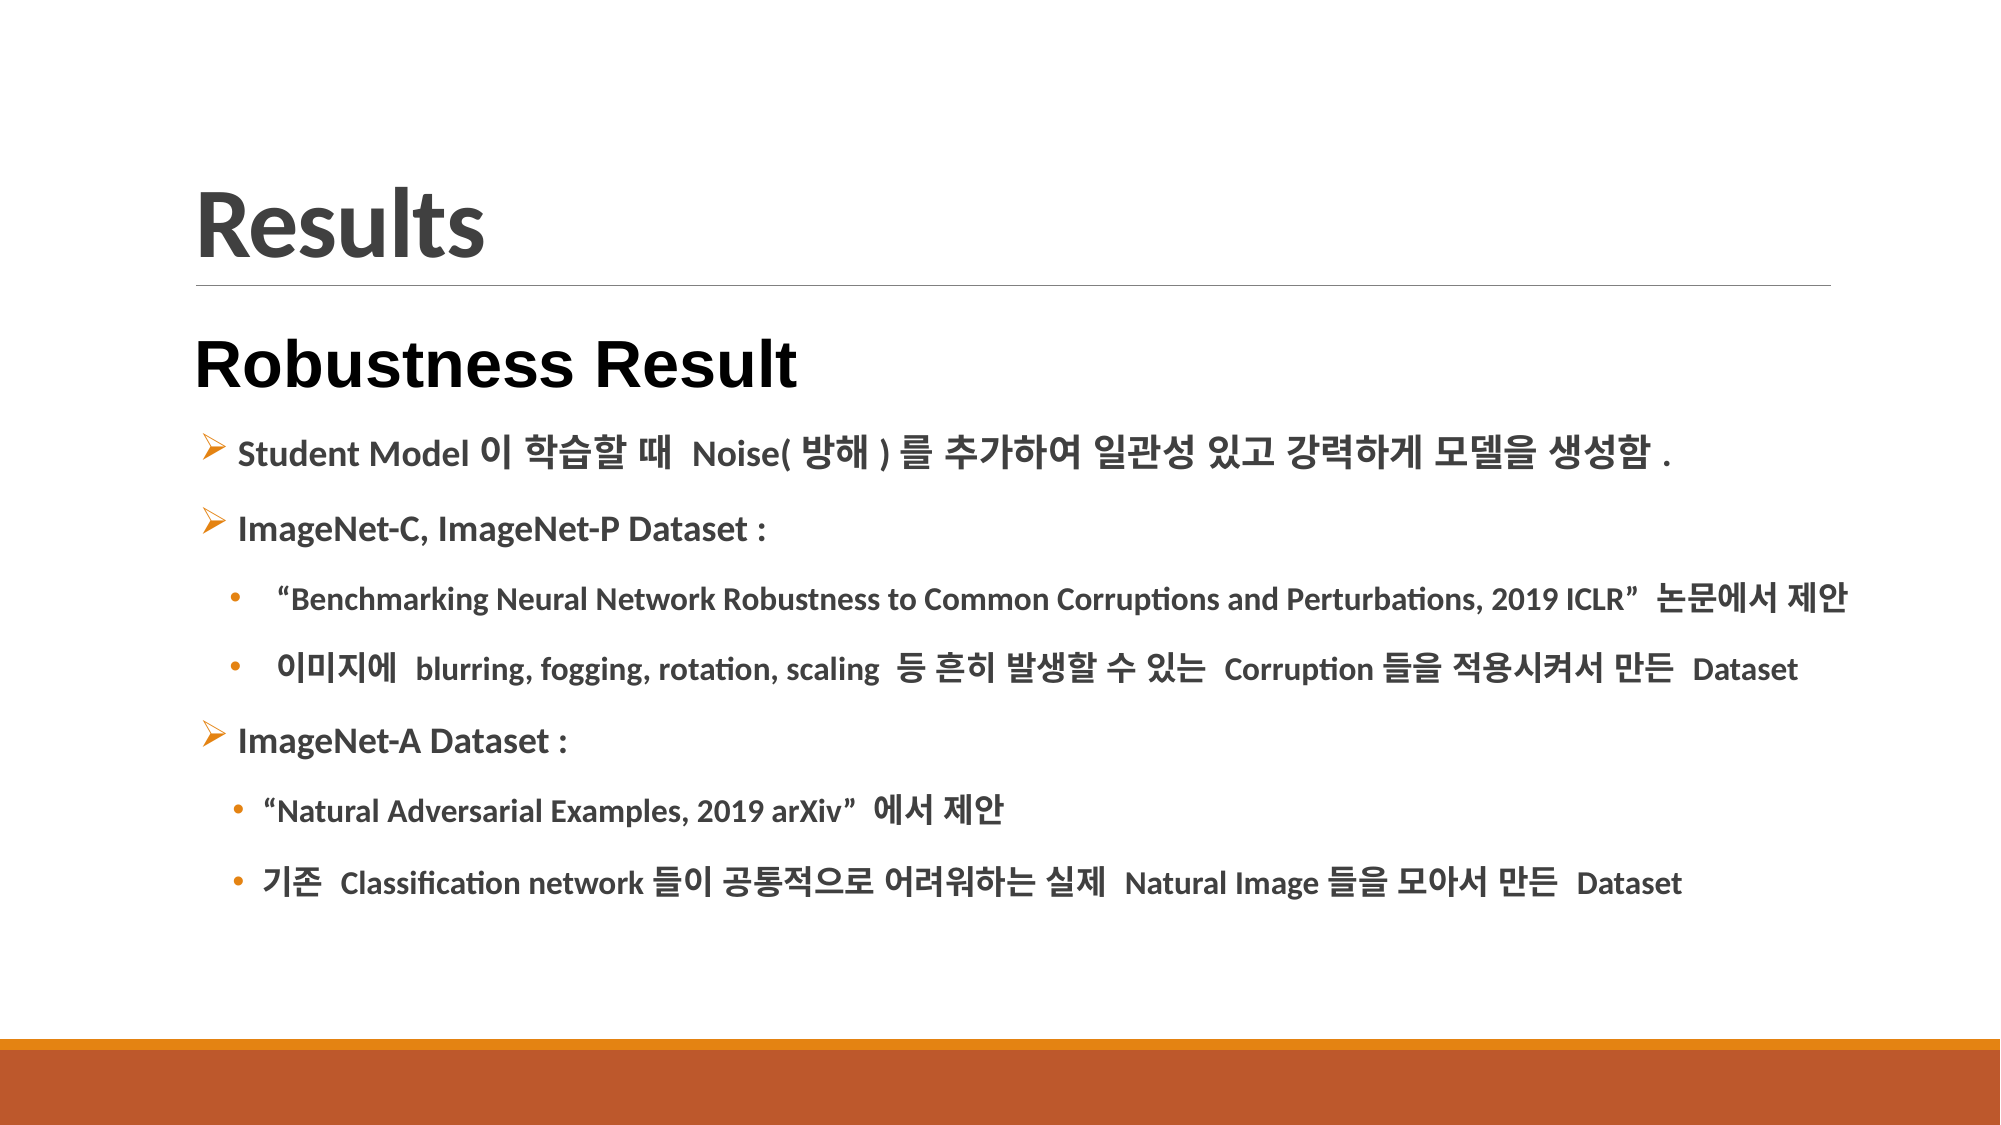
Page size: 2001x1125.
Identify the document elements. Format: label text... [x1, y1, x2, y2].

text_box Robustness Result [180, 312, 1301, 408]
title Results [180, 47, 1830, 285]
list Student Model이 학습할 때 Noise(방해)를 추가하여 일관성 있고 강력하게 모델을 생성함. ImageNet-C, ImageNet-P Dataset : “Benchmarking Neural Network Robustness to Common Corruptions and Perturbations, 2019 ICLR” 논문에서 제안 이미지에 blurring, fogging, rotation, scaling 등 흔히 발생할 수 있는 Corruption들을 적용시켜서 만든 Dataset ImageNet-A Dataset : “Natural Adversarial Examples, 2019 arXiv” 에서 제안 기존 Classification network들이 공통적으로 어려워하는 실제 Natural Image들을 모아서 만든 Dataset [199, 421, 1850, 1039]
